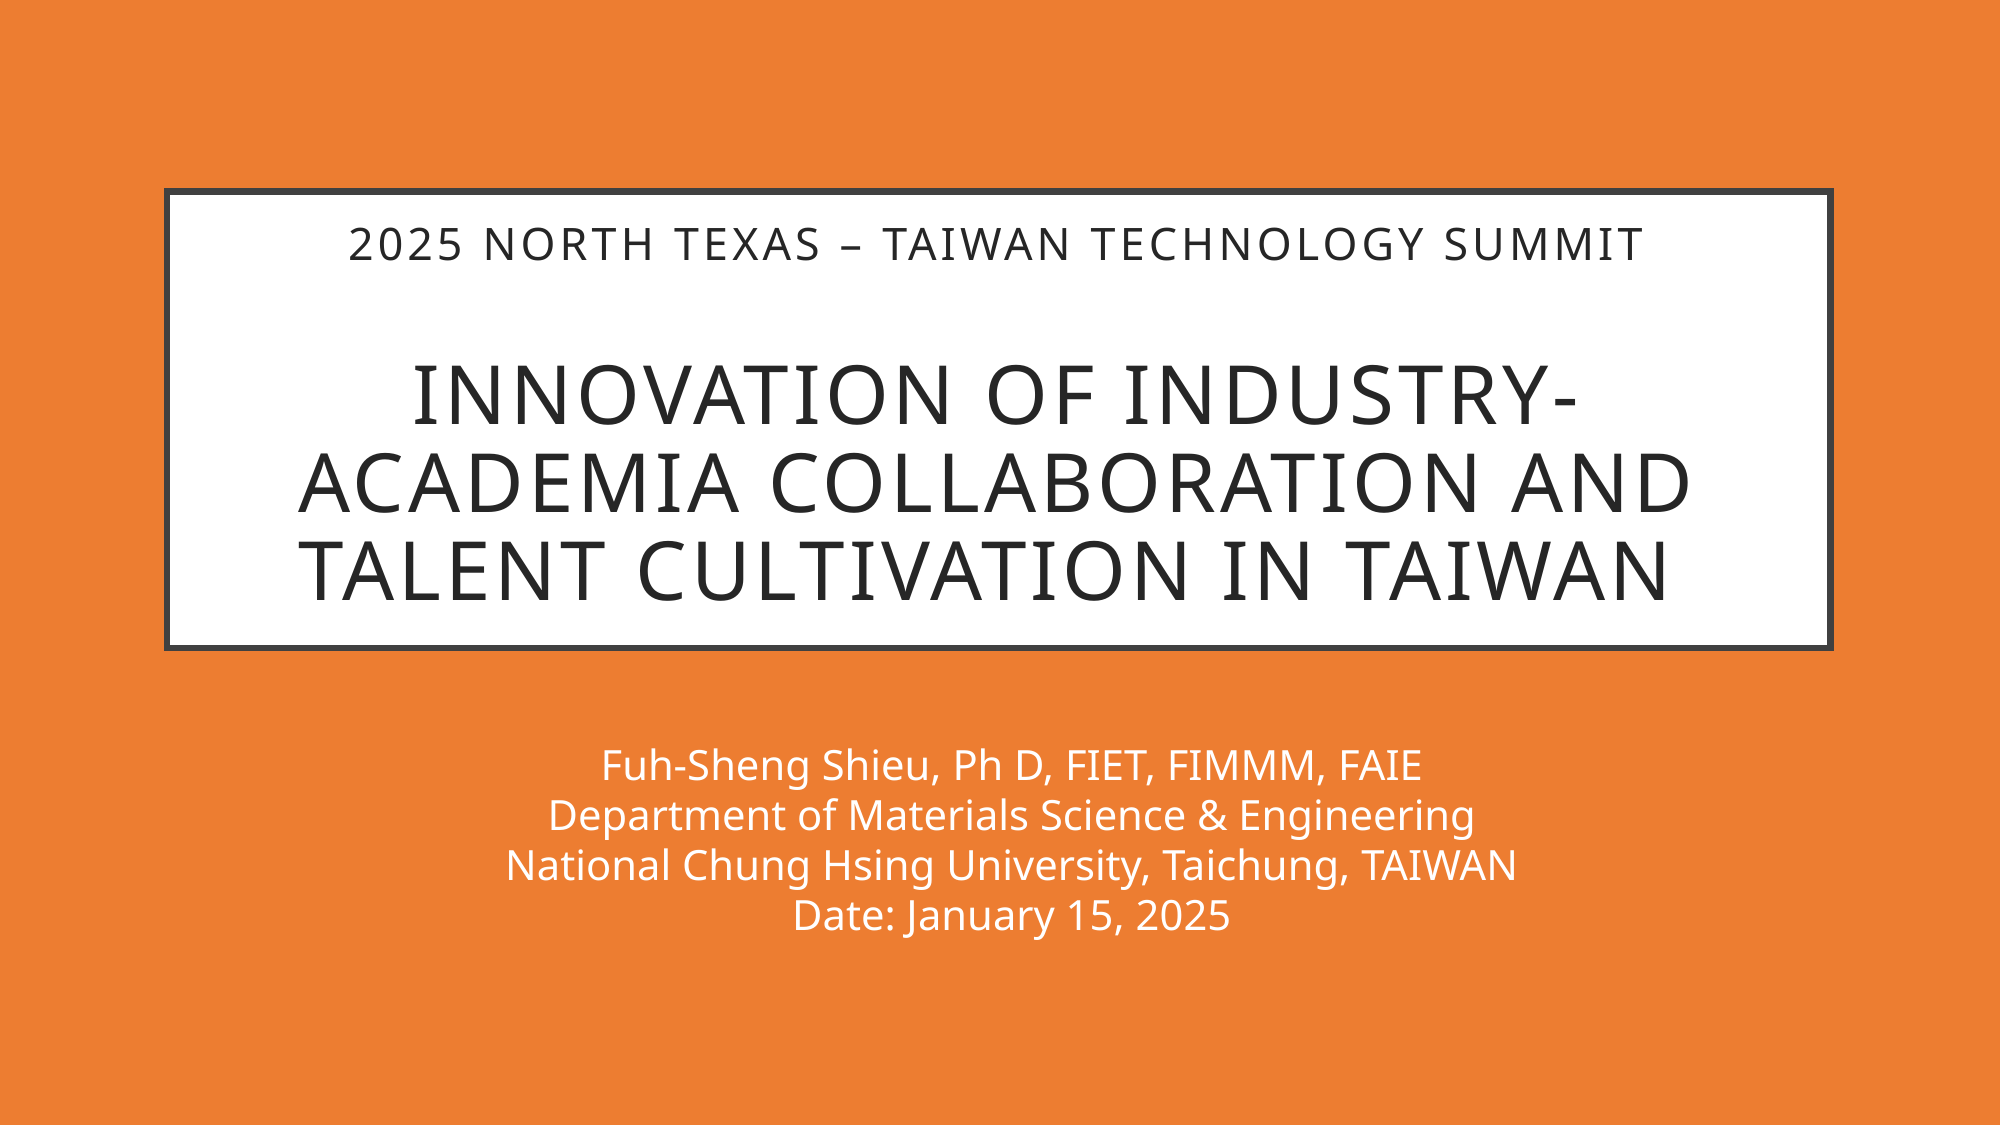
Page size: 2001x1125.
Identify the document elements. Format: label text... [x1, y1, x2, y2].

title 2025 North Texas – Taiwan Technology Summit Innovation of Industry-Academia Collaboration and Talent Cultivation in Taiwan [164, 188, 1834, 651]
subtitle Fuh-Sheng Shieu, Ph D, FIET, FIMMM, FAIE Department of Materials Science & Engineering National Chung Hsing University, Taichung, TAIWAN Date: January 15, 2025 [180, 730, 1844, 986]
